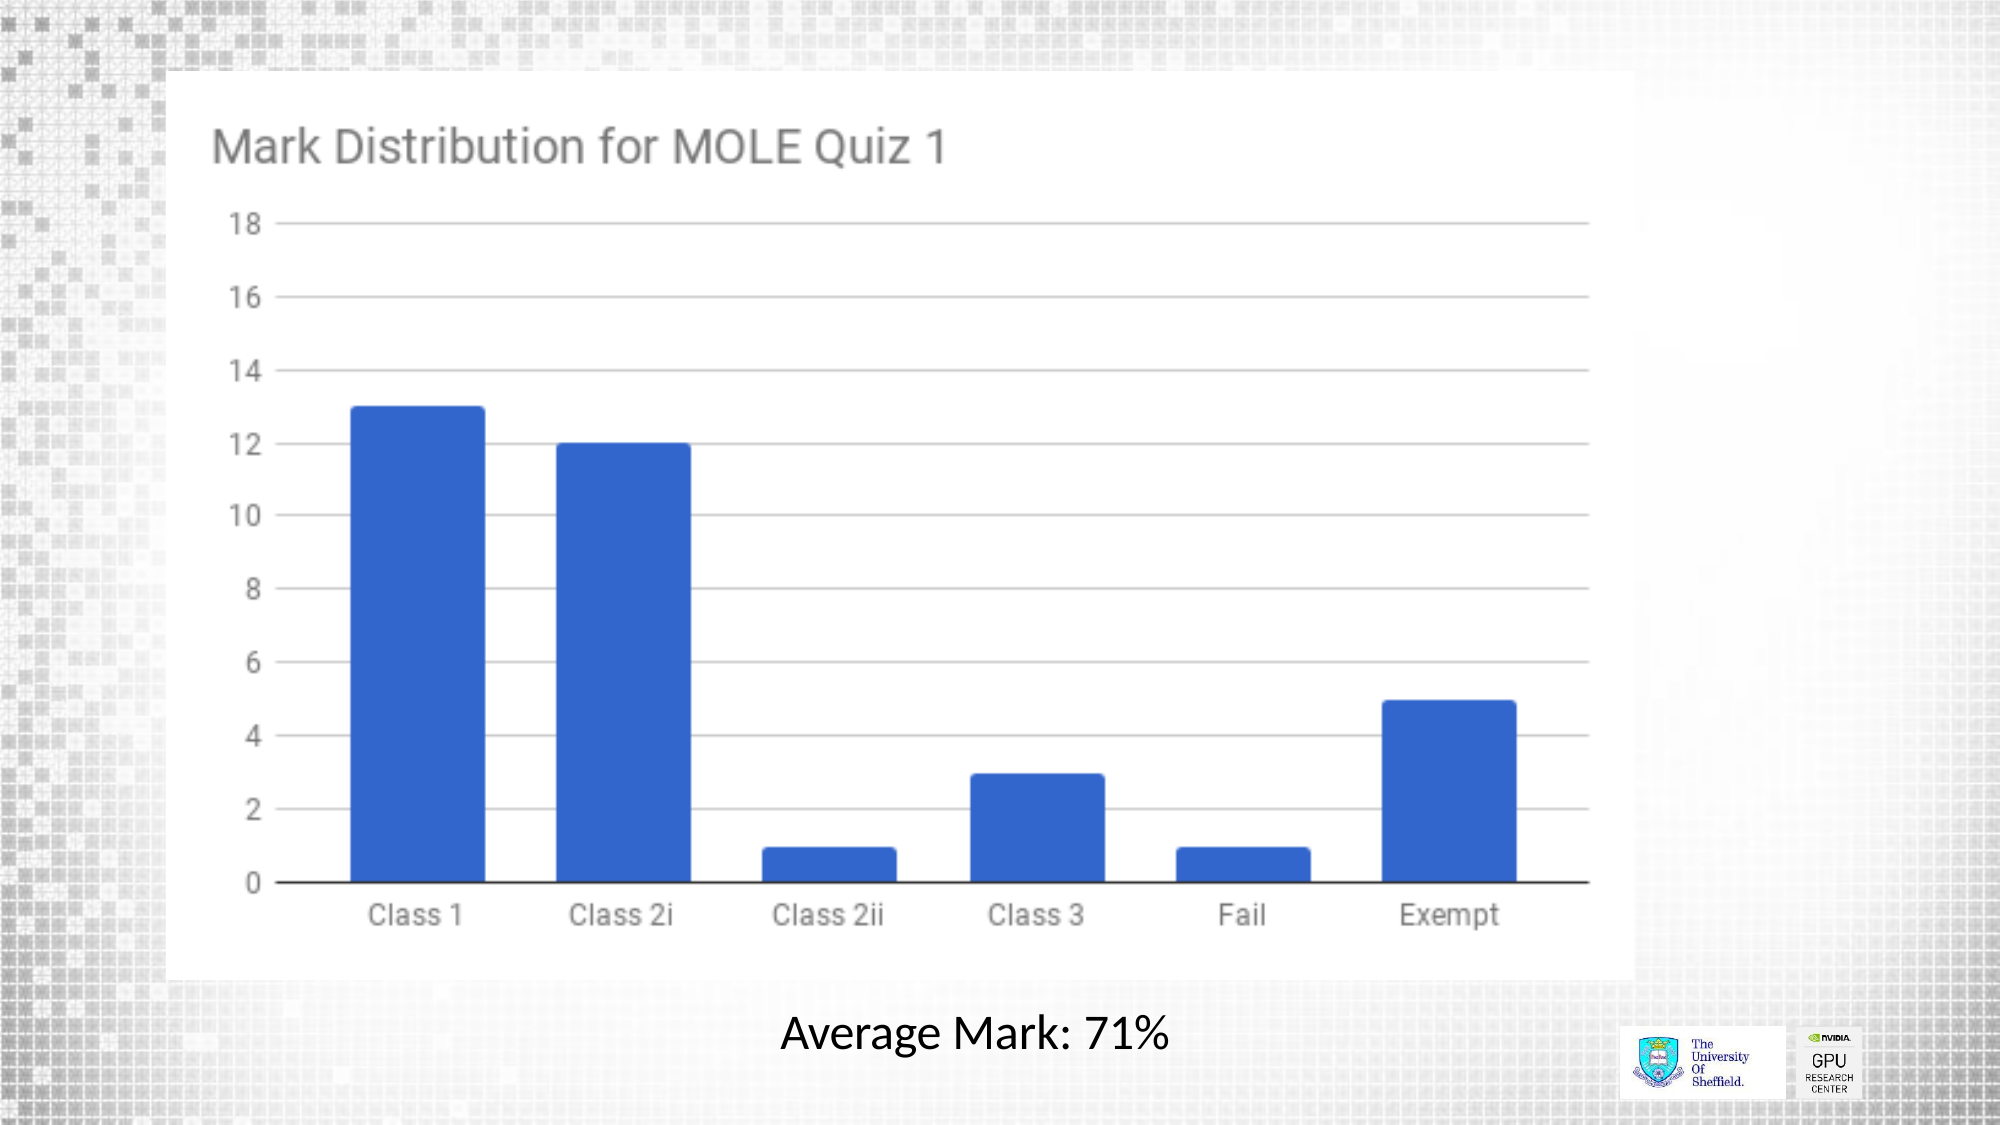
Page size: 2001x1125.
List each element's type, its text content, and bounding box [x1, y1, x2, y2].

picture [0, 0, 2000, 1125]
text_box [165, 71, 1635, 980]
text_box Average Mark: 71% [778, 997, 1175, 1060]
